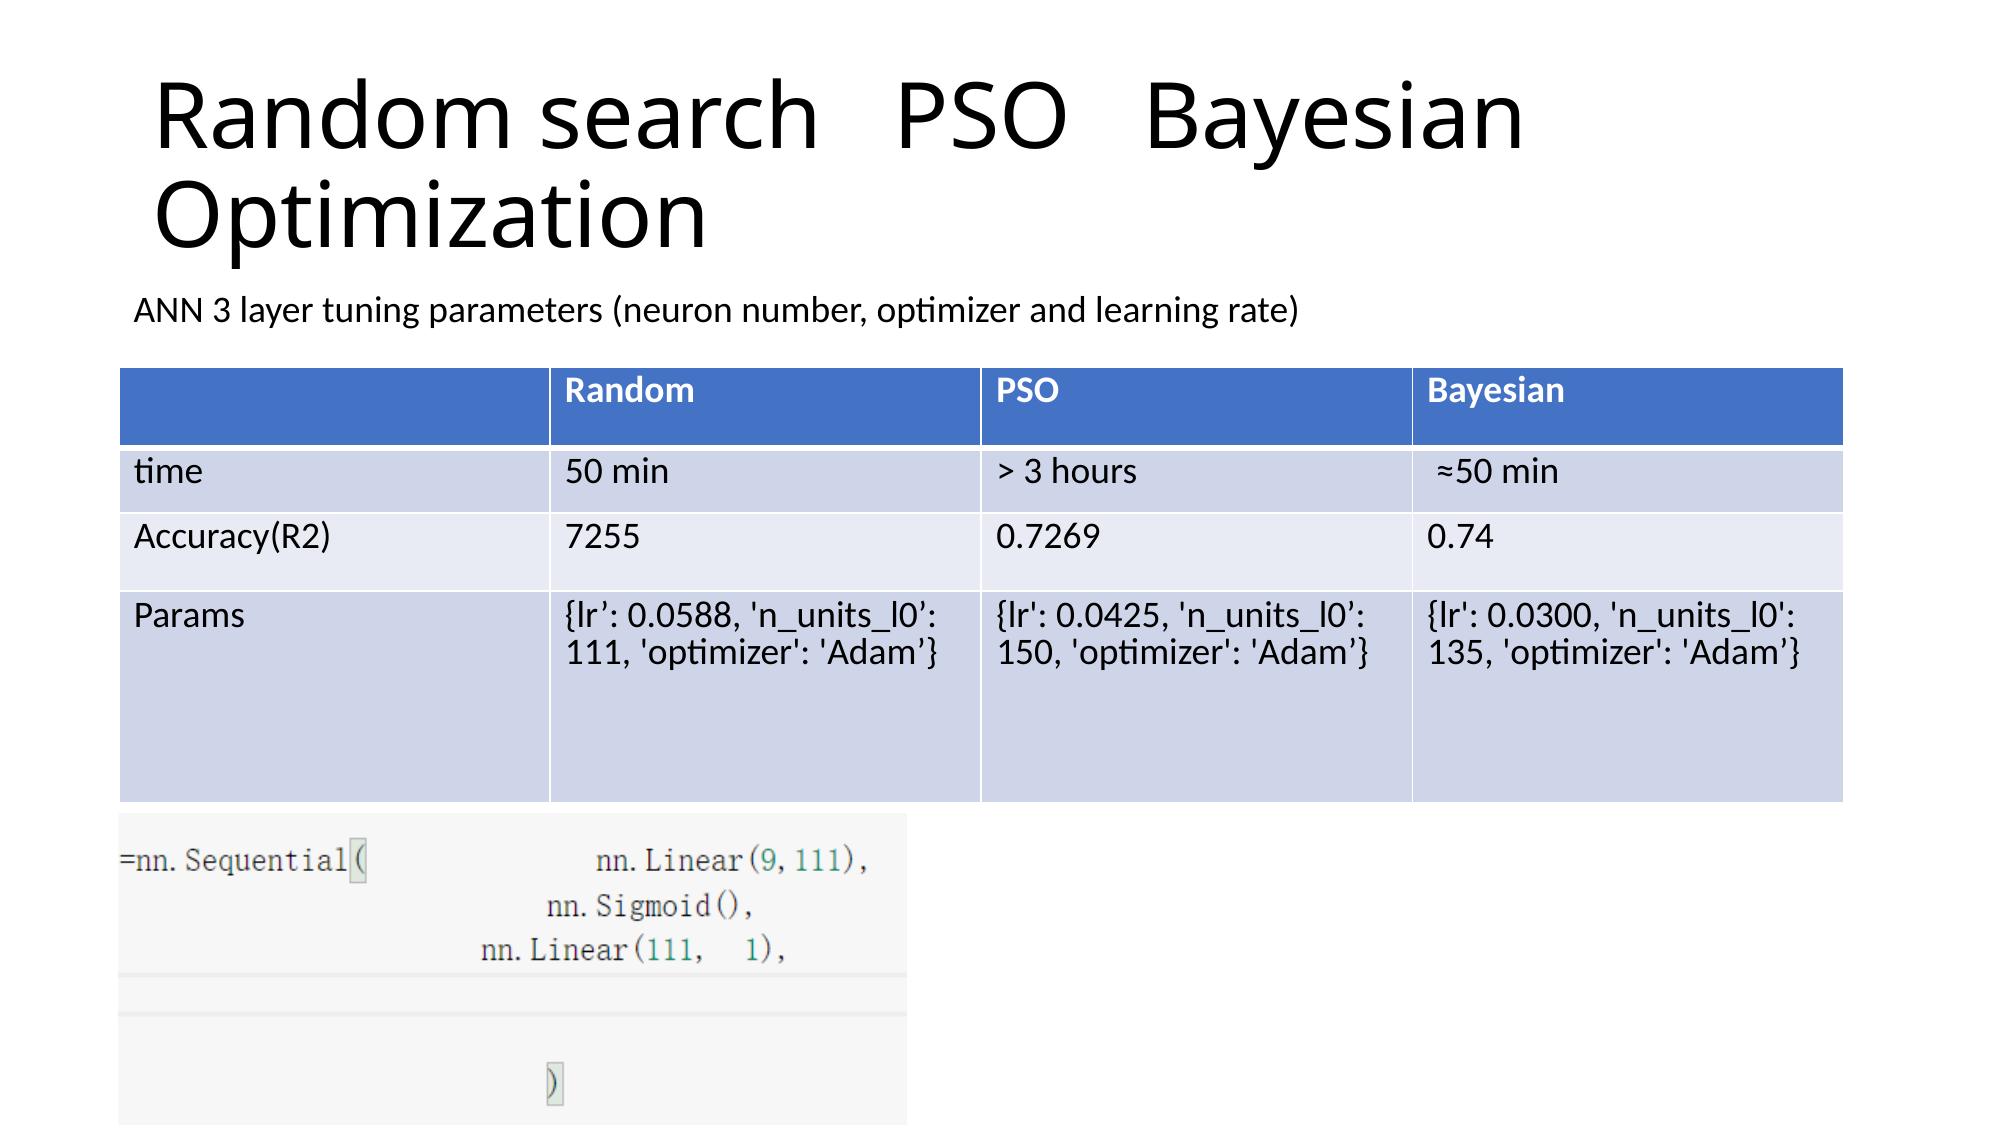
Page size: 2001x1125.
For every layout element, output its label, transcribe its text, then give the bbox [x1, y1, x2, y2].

table_header Bayesian [1413, 368, 1843, 445]
table_header PSO [982, 368, 1412, 445]
table_cell 0.74 [1413, 514, 1843, 590]
table_cell {lr': 0.0300, 'n_units_l0': 135, 'optimizer': 'Adam’} [1413, 592, 1843, 802]
table_cell 0.7269 [982, 514, 1412, 590]
table_header [120, 368, 549, 445]
table_cell {lr': 0.0425, 'n_units_l0’: 150, 'optimizer': 'Adam’} [982, 592, 1412, 802]
table_cell Params [120, 592, 549, 802]
table_header Random [551, 368, 980, 445]
table_cell {lr’: 0.0588, 'n_units_l0’: 111, 'optimizer': 'Adam’} [551, 592, 980, 802]
table_cell > 3 hours [982, 451, 1412, 512]
picture [118, 813, 907, 1125]
table_cell 50 min [551, 451, 980, 512]
table_cell Accuracy(R2) [120, 514, 549, 590]
title Random search PSO Bayesian Optimization [137, 59, 1863, 278]
table_cell time [120, 451, 549, 512]
table_cell ≈50 min [1413, 451, 1843, 512]
table_cell 7255 [551, 514, 980, 590]
text_box ANN 3 layer tuning parameters (neuron number, optimizer and learning rate) [118, 277, 1413, 337]
